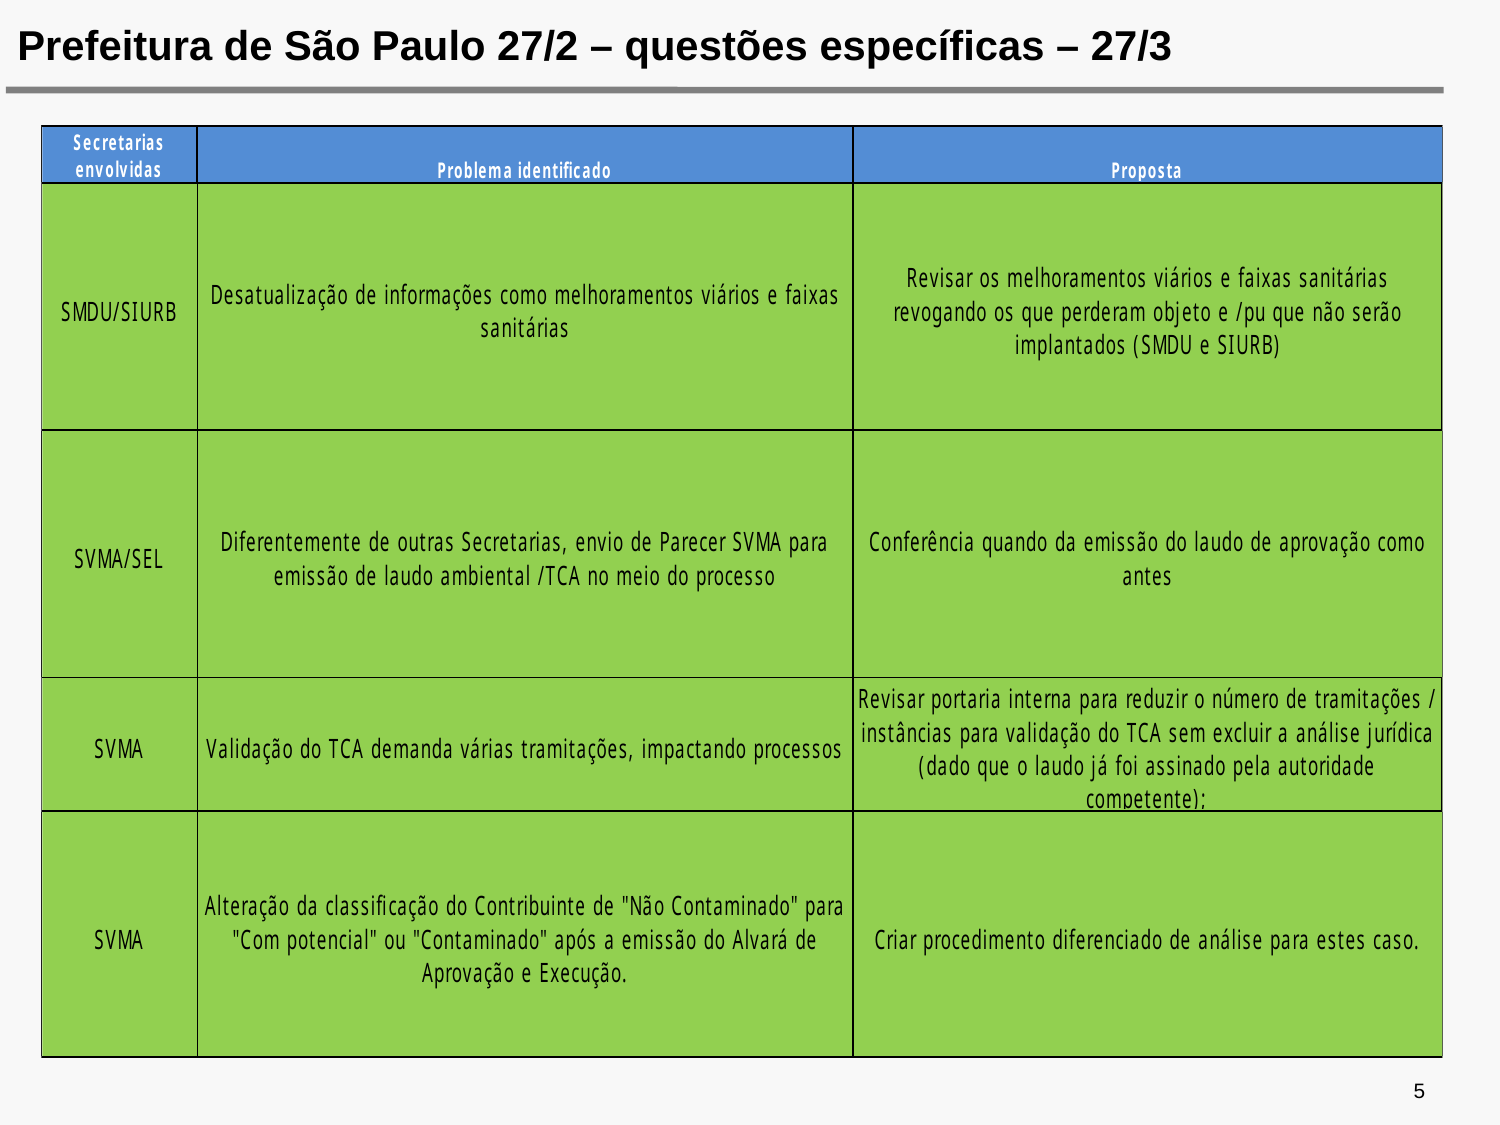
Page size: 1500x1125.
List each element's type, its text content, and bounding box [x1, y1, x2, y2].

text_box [40, 125, 1444, 1060]
text_box 5 [1074, 1077, 1425, 1103]
text_box Prefeitura de São Paulo 27/2 – questões específicas – 27/3 [17, 19, 1445, 73]
